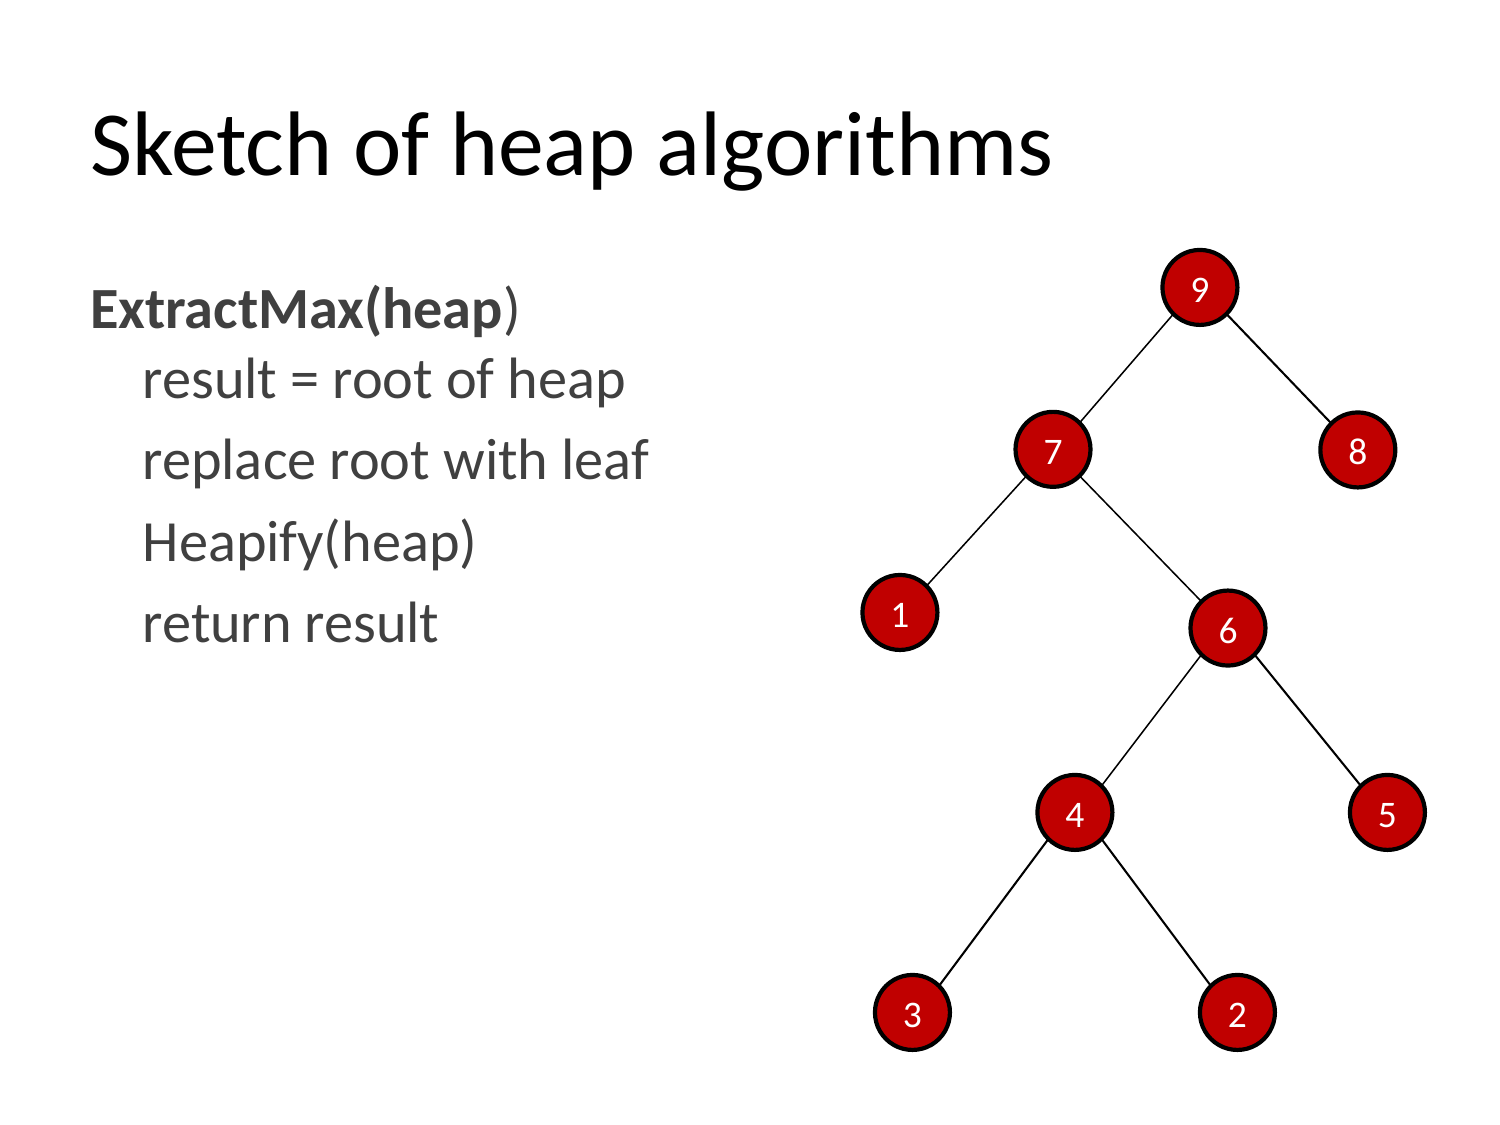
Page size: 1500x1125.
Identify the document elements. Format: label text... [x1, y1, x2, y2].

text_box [1079, 475, 1202, 602]
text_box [1101, 654, 1202, 787]
text_box 8 [1318, 410, 1398, 490]
text_box 1 [860, 572, 940, 653]
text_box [1101, 838, 1212, 987]
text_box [1226, 313, 1332, 424]
text_box 7 [1013, 409, 1093, 489]
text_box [1079, 313, 1174, 424]
text_box 2 [1197, 972, 1278, 1053]
text_box 9 [1160, 247, 1240, 328]
list ExtractMax(heap) result = root of heap replace root with leaf Heapify(heap) return result [75, 262, 813, 1005]
title Sketch of heap algorithms [75, 45, 1425, 233]
text_box 3 [872, 972, 953, 1053]
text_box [1254, 654, 1362, 787]
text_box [926, 475, 1027, 587]
text_box 5 [1347, 772, 1428, 853]
text_box 6 [1188, 588, 1268, 668]
text_box 4 [1035, 772, 1115, 853]
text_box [938, 838, 1049, 987]
